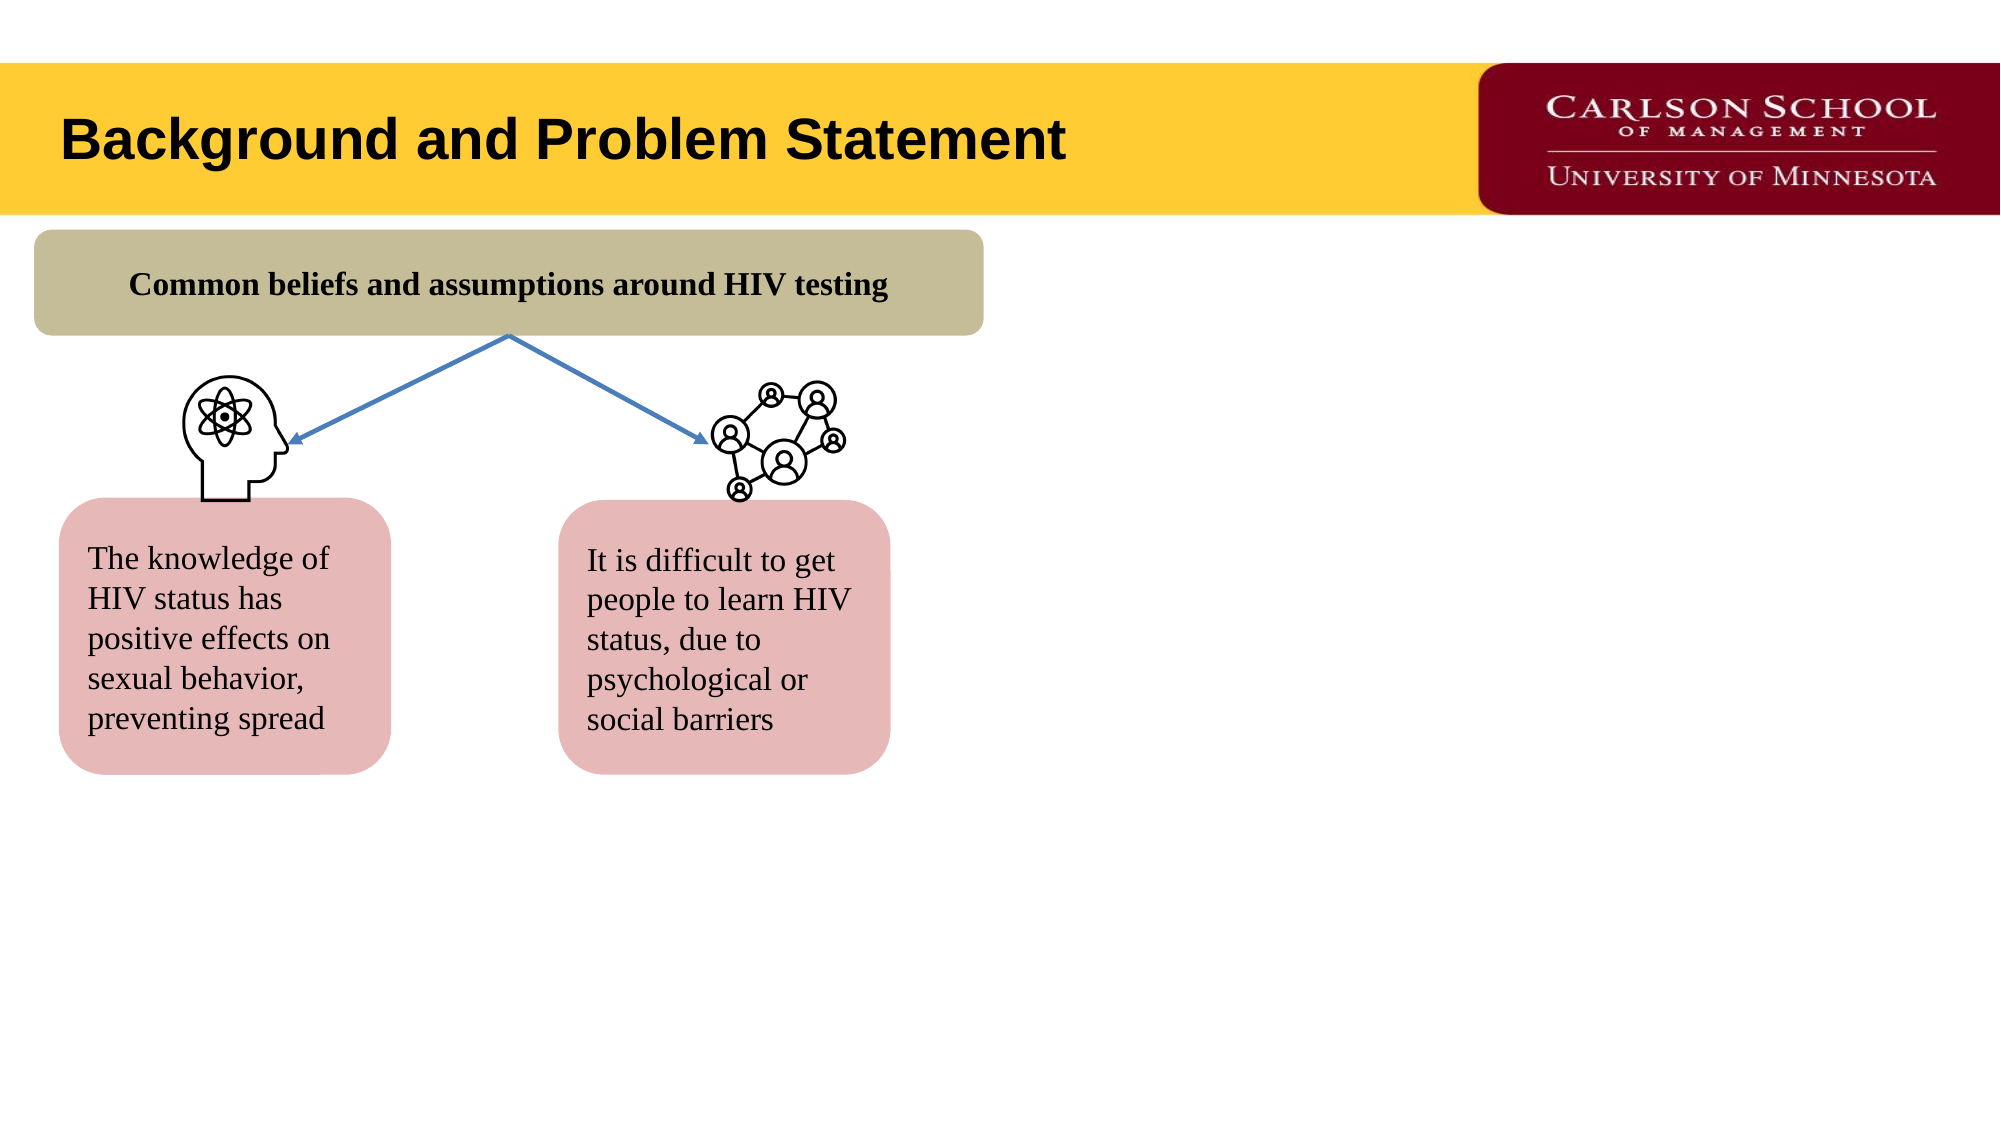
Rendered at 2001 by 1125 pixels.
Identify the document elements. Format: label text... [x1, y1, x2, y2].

text_box It is difficult to get people to learn HIV status, due to psychological or social barriers [558, 499, 891, 775]
picture [0, 0, 2001, 1125]
text_box Background and Problem Statement [45, 93, 1245, 179]
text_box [287, 335, 506, 445]
text_box The knowledge of HIV status has positive effects on sexual behavior, preventing spread [58, 497, 392, 775]
text_box Common beliefs and assumptions around HIV testing [34, 229, 984, 336]
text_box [508, 335, 710, 445]
